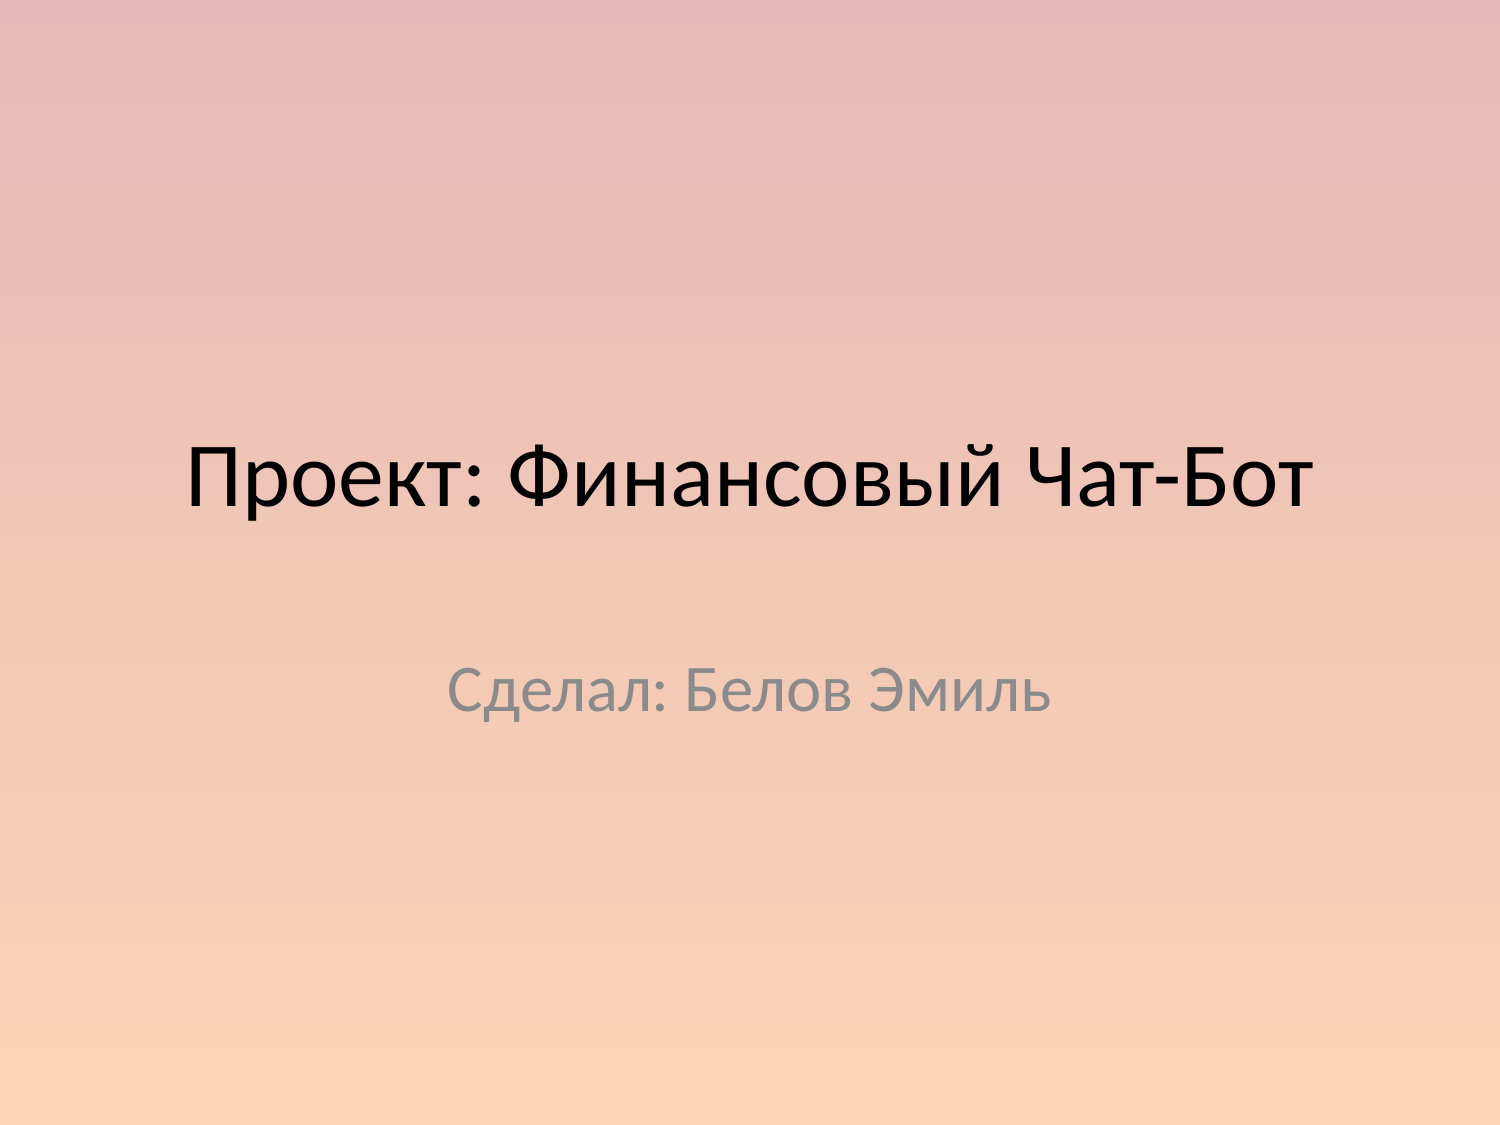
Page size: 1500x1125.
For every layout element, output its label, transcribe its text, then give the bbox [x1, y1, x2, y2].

title Проект: Финансовый Чат-Бот [112, 349, 1388, 591]
subtitle Сделал: Белов Эмиль [225, 637, 1275, 925]
